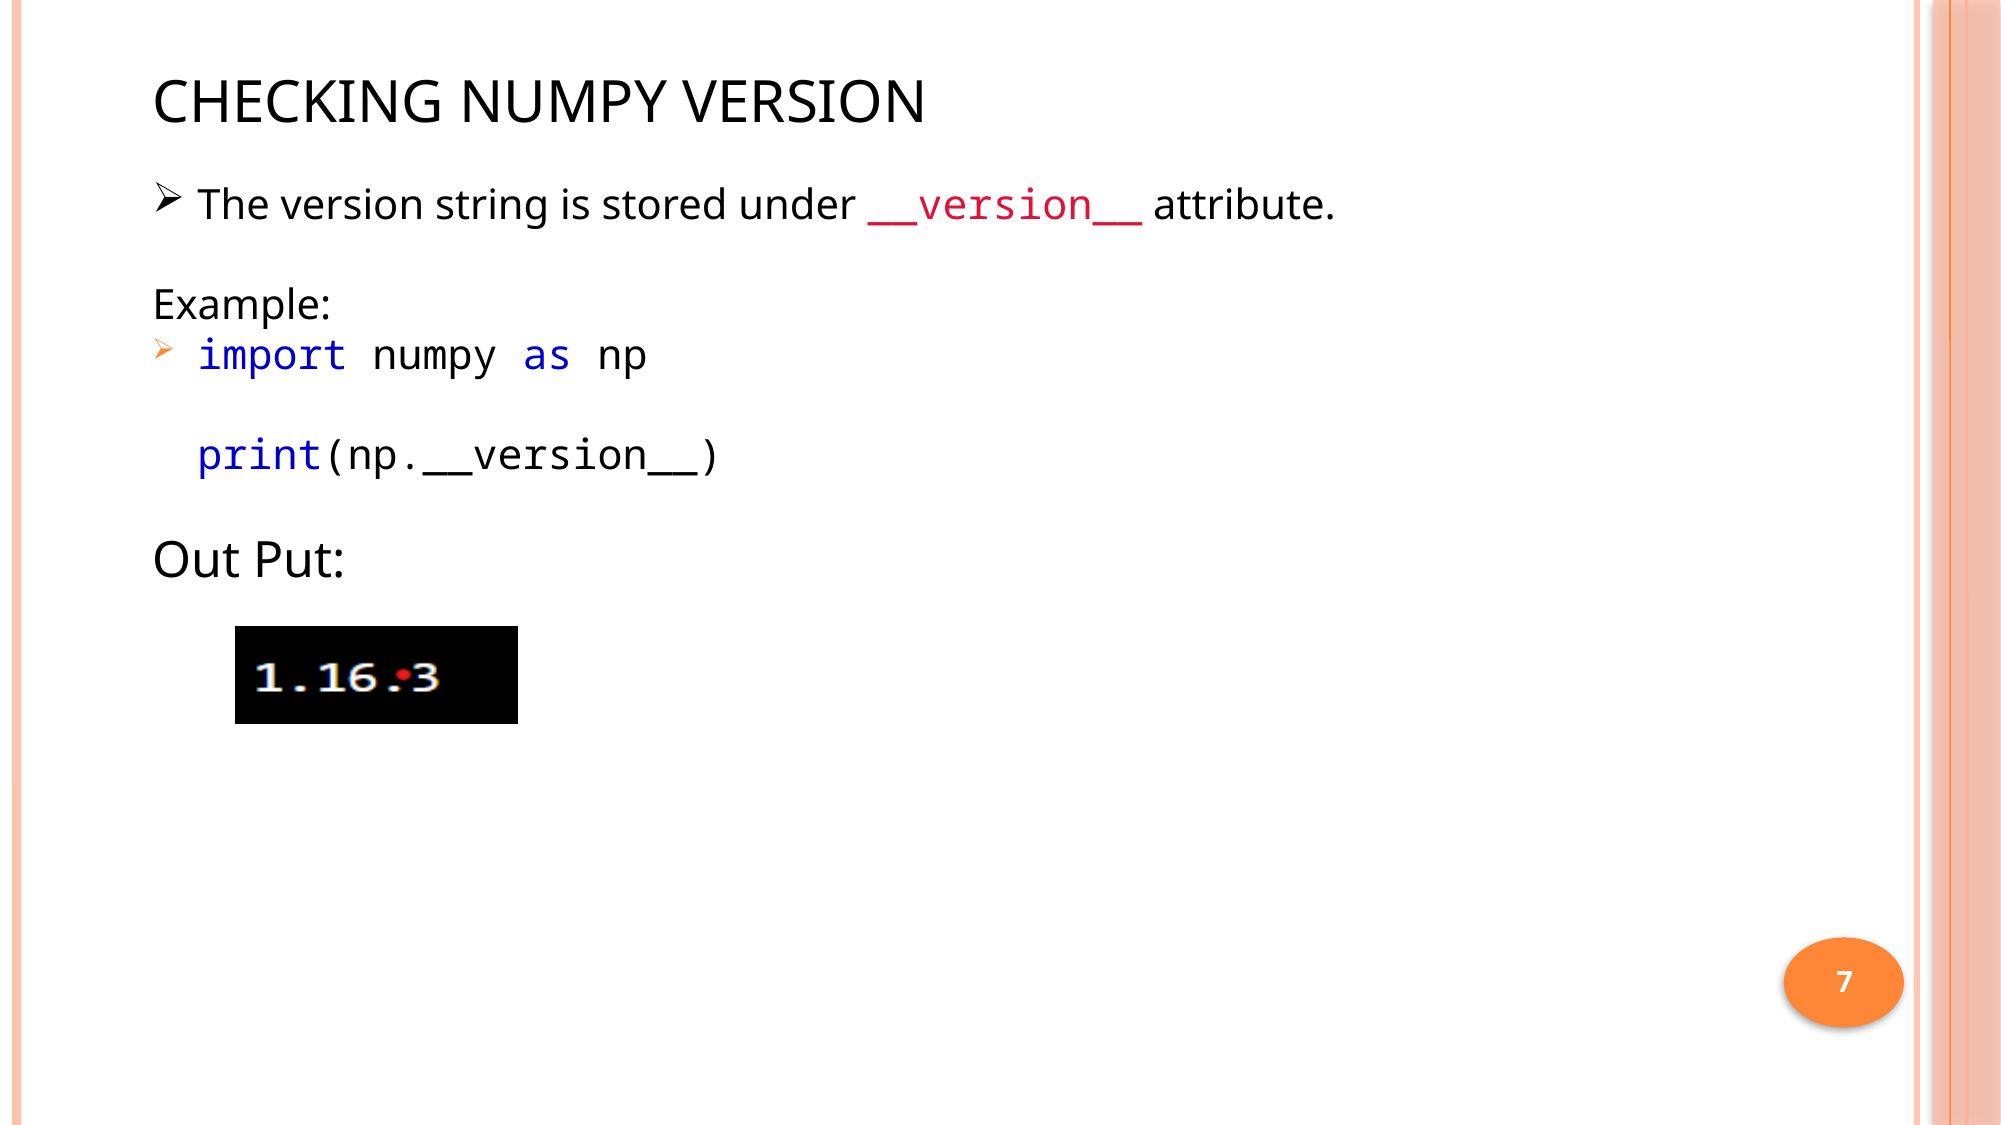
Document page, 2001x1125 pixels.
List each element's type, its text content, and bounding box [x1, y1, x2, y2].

list The version string is stored under __version__ attribute. Example: import numpy as np print(np.__version__) Out Put: [137, 169, 1600, 836]
picture [235, 626, 519, 724]
title Checking NumPy Version [137, 0, 1133, 169]
slide_number 7 [1777, 940, 1912, 1027]
